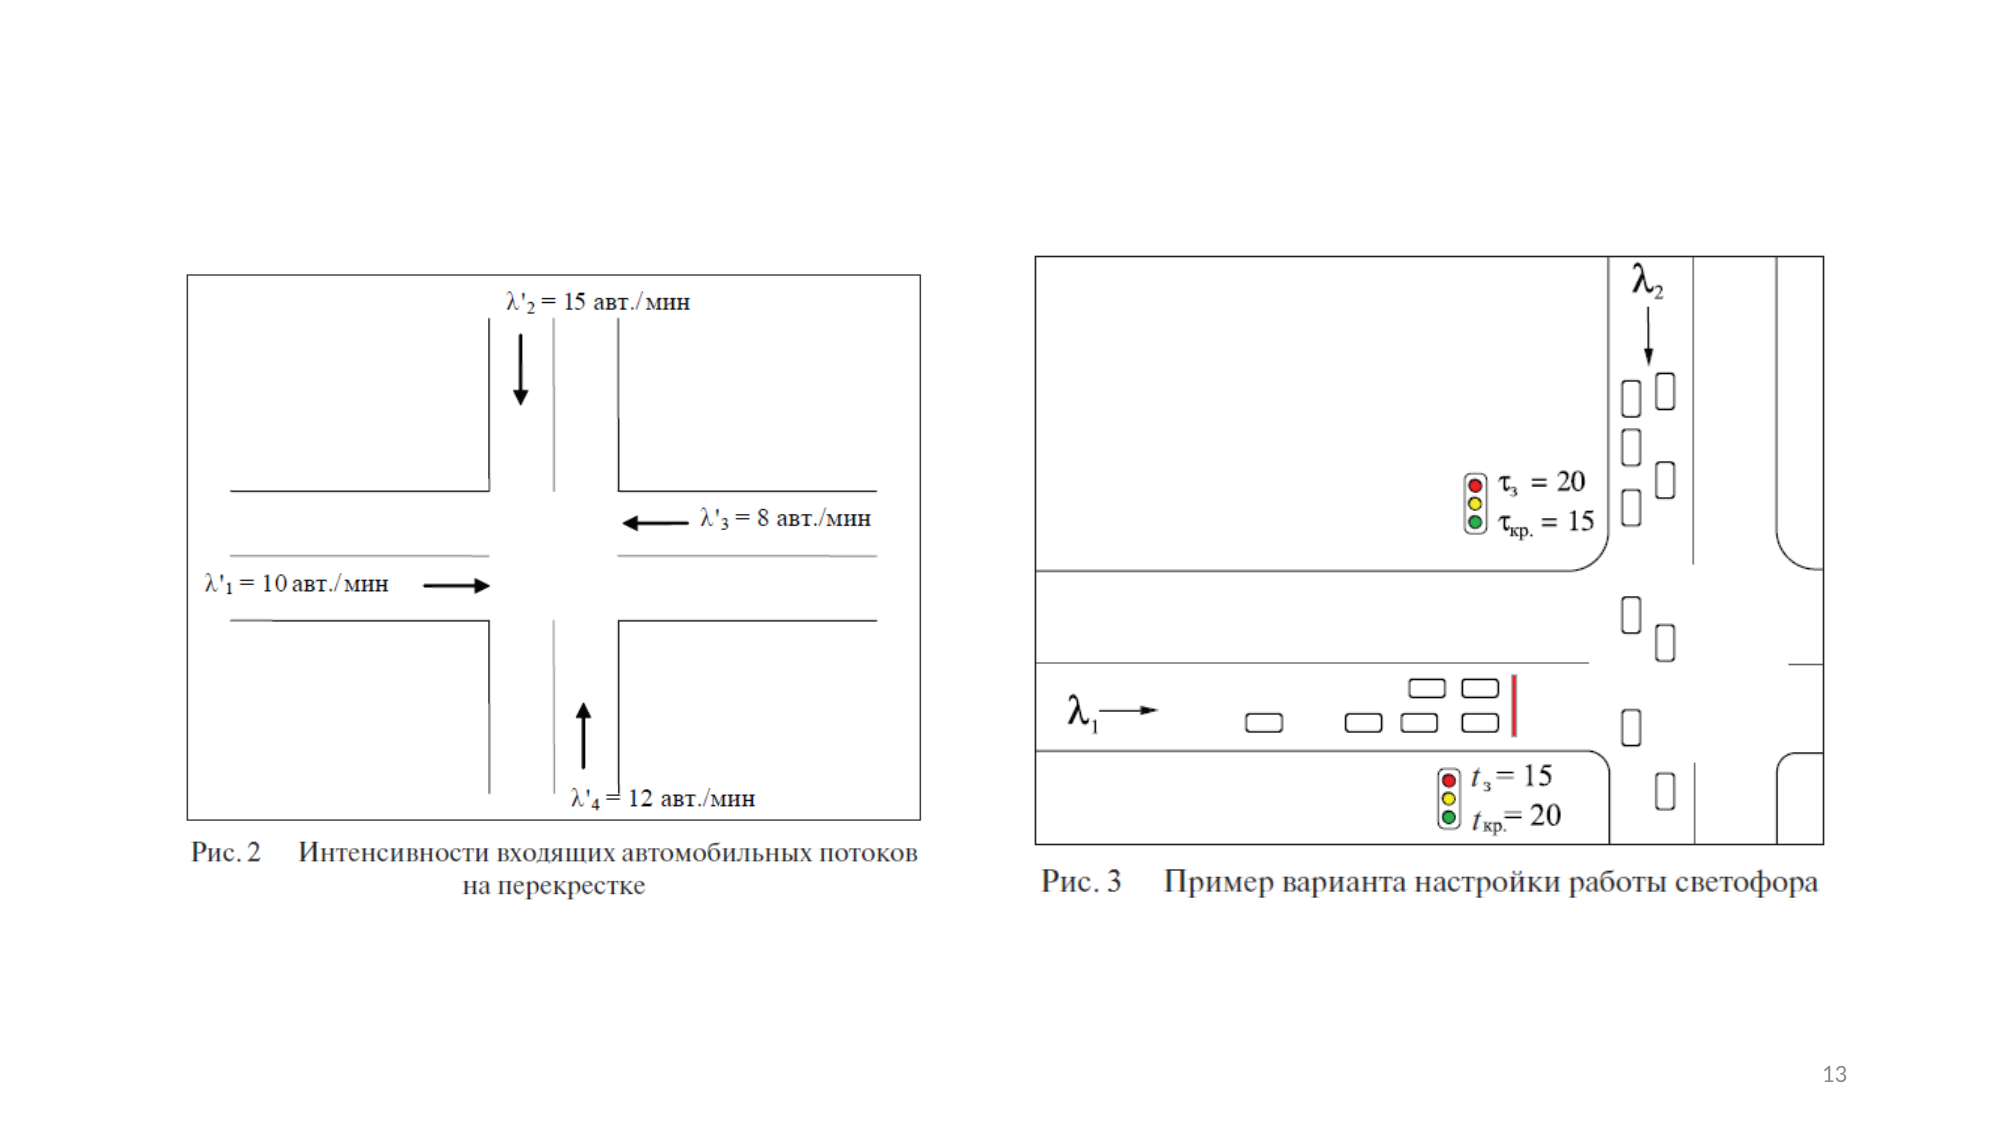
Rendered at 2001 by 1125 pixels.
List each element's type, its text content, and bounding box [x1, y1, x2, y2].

slide_number 13 [1412, 1042, 1863, 1103]
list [137, 247, 988, 910]
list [999, 238, 1850, 919]
